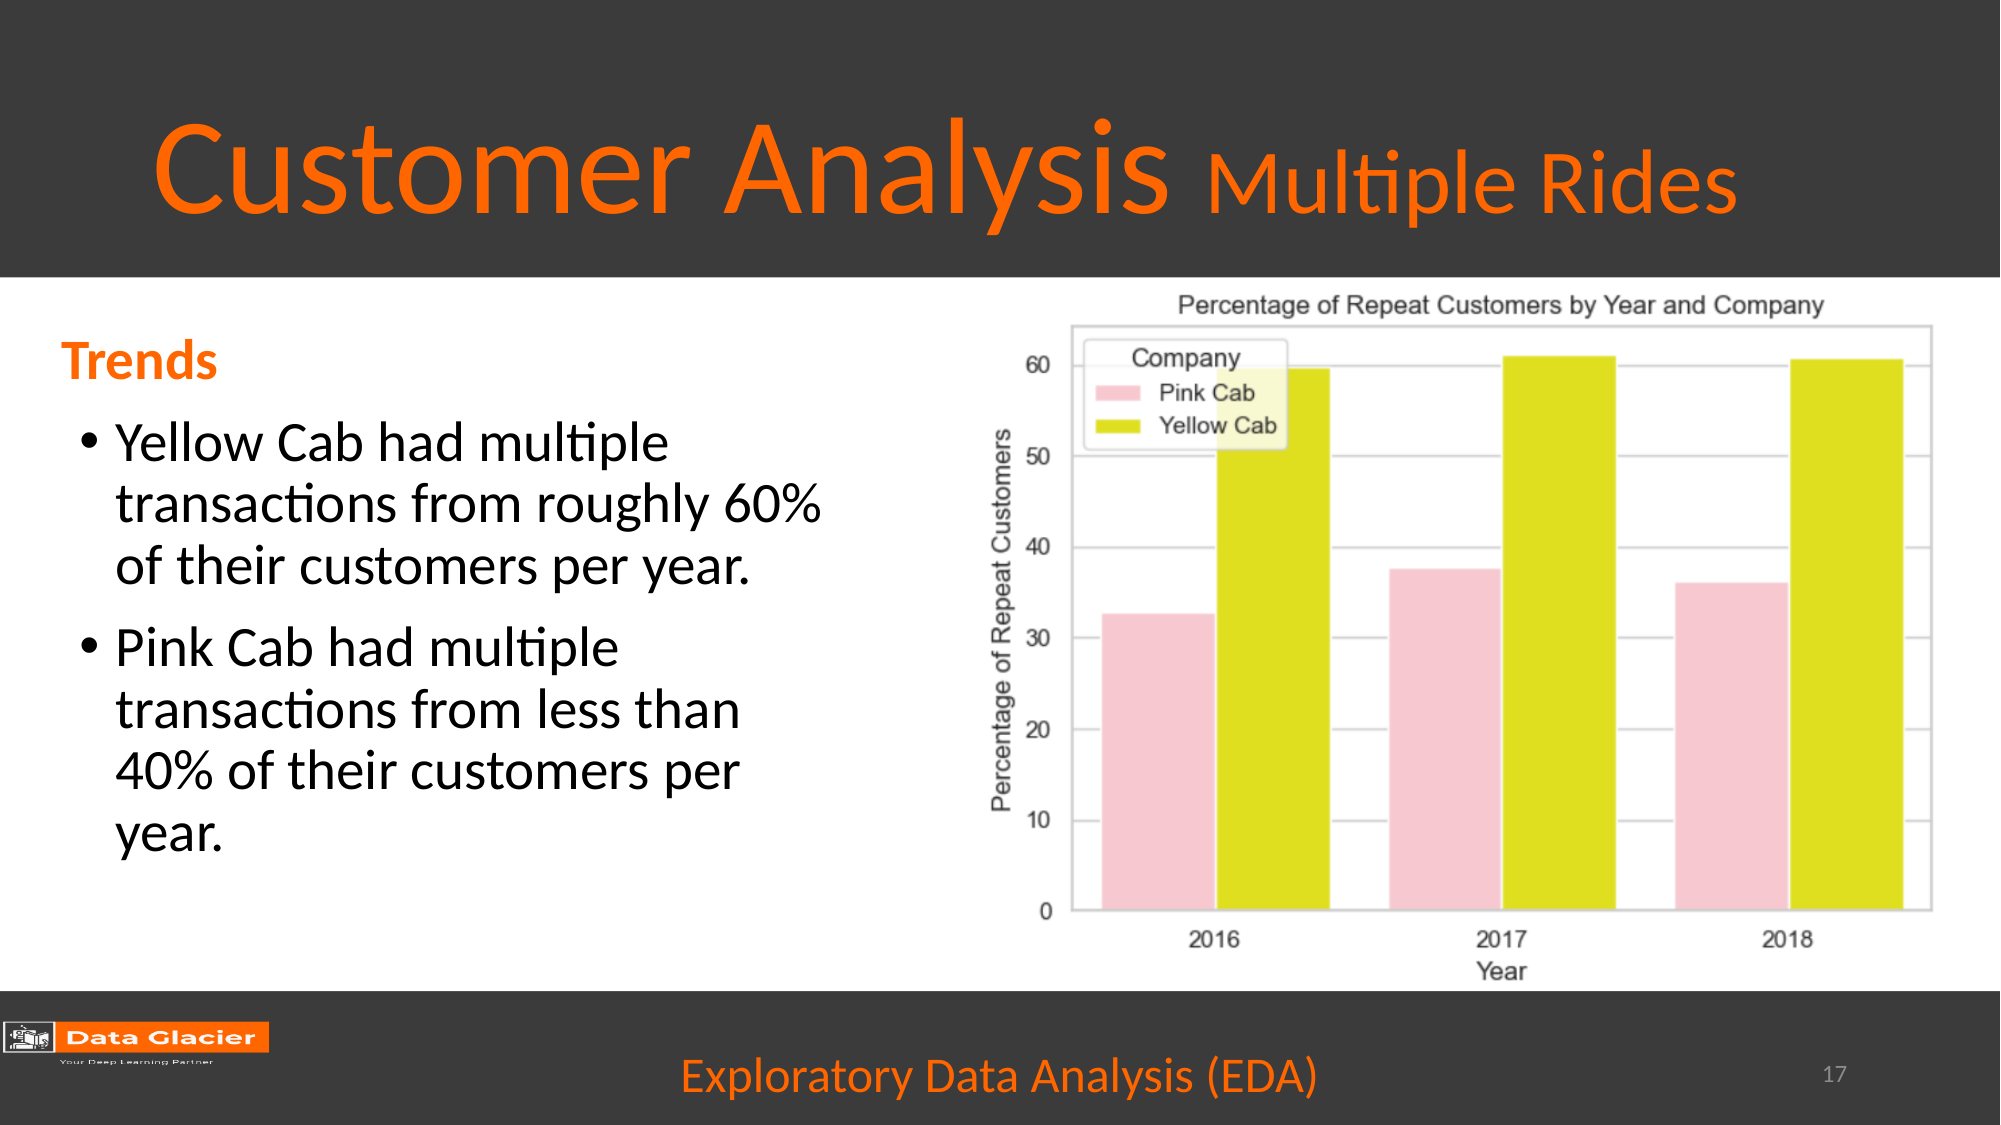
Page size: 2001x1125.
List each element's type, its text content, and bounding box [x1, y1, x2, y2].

slide_number 17 [1412, 1042, 1863, 1103]
title Customer Analysis Multiple Rides [137, 59, 1863, 278]
picture [982, 282, 1940, 988]
text_box Exploratory Data Analysis (EDA) [665, 1035, 1335, 1111]
list Trends Yellow Cab had multiple transactions from roughly 60% of their customers per year. Pink Cab had multiple transactions from less than 40% of their customers per year. [46, 322, 840, 933]
picture [0, 961, 272, 1125]
